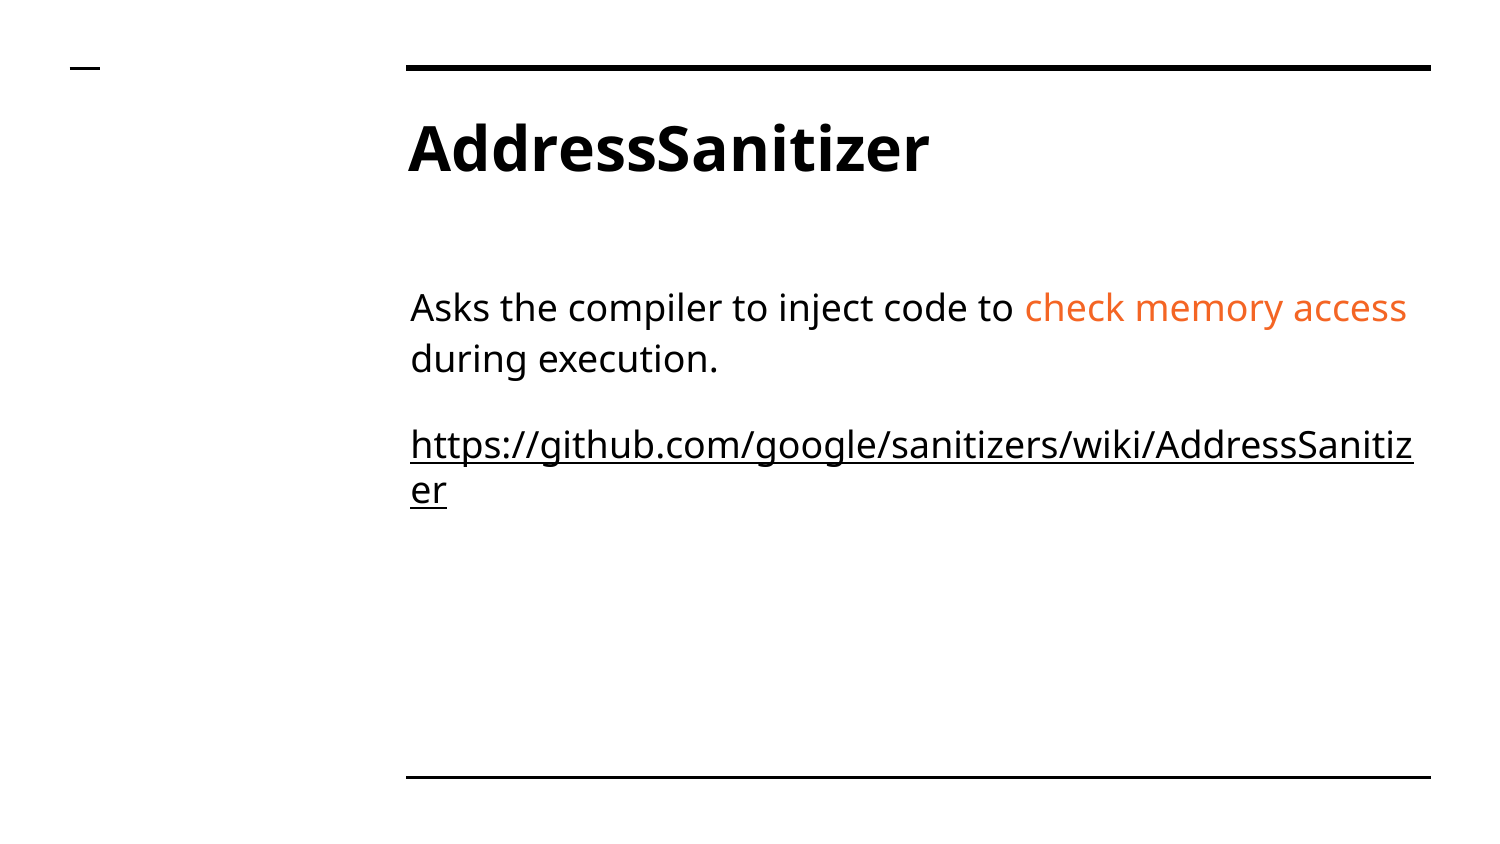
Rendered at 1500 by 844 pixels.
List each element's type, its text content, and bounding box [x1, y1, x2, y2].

title AddressSanitizer [393, 94, 1431, 199]
list Asks the compiler to inject code to check memory access during execution. https://github.com/google/sanitizers/wiki/AddressSanitizer [395, 261, 1433, 755]
